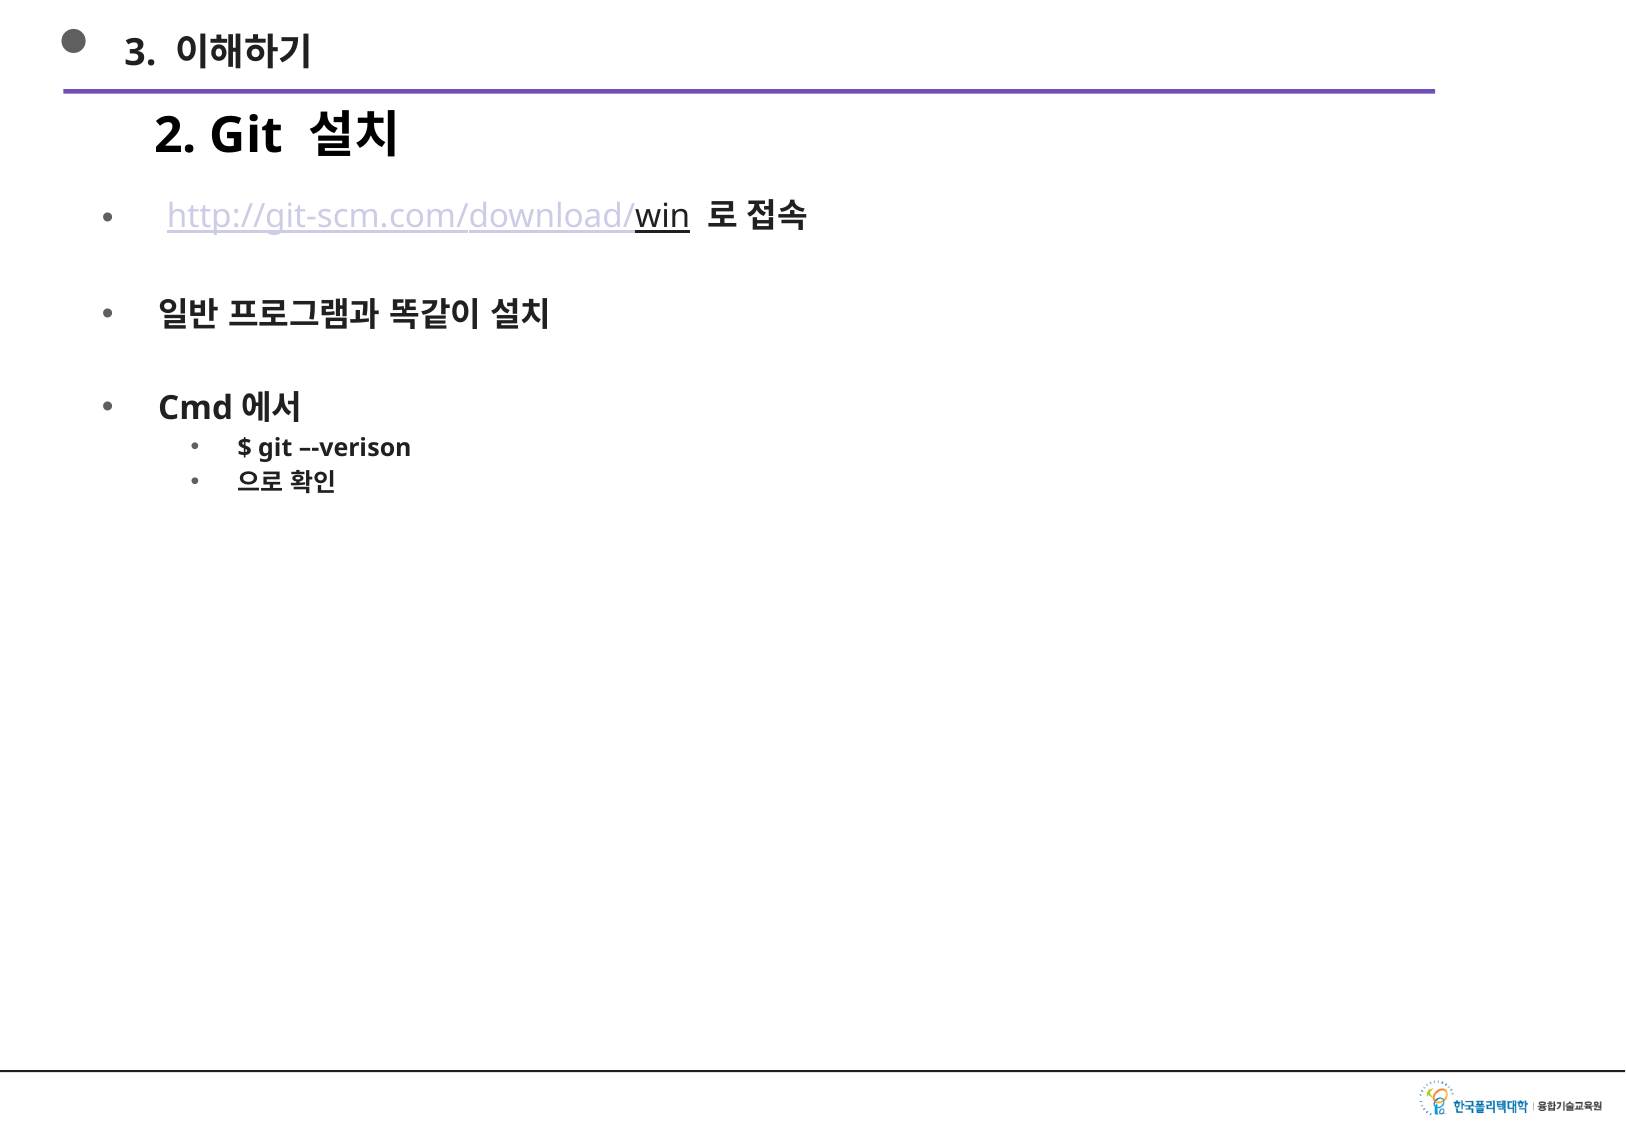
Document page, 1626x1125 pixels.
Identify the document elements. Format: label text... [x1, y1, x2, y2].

text_box 3. 이해하기 [109, 20, 943, 93]
text_box 2. Git 설치 [139, 80, 1488, 185]
picture [1415, 1076, 1604, 1118]
text_box http://git-scm.com/download/win 로 접속 일반 프로그램과 똑같이 설치 Cmd에서 $ git –-verison 으로 확인 [87, 187, 1438, 961]
